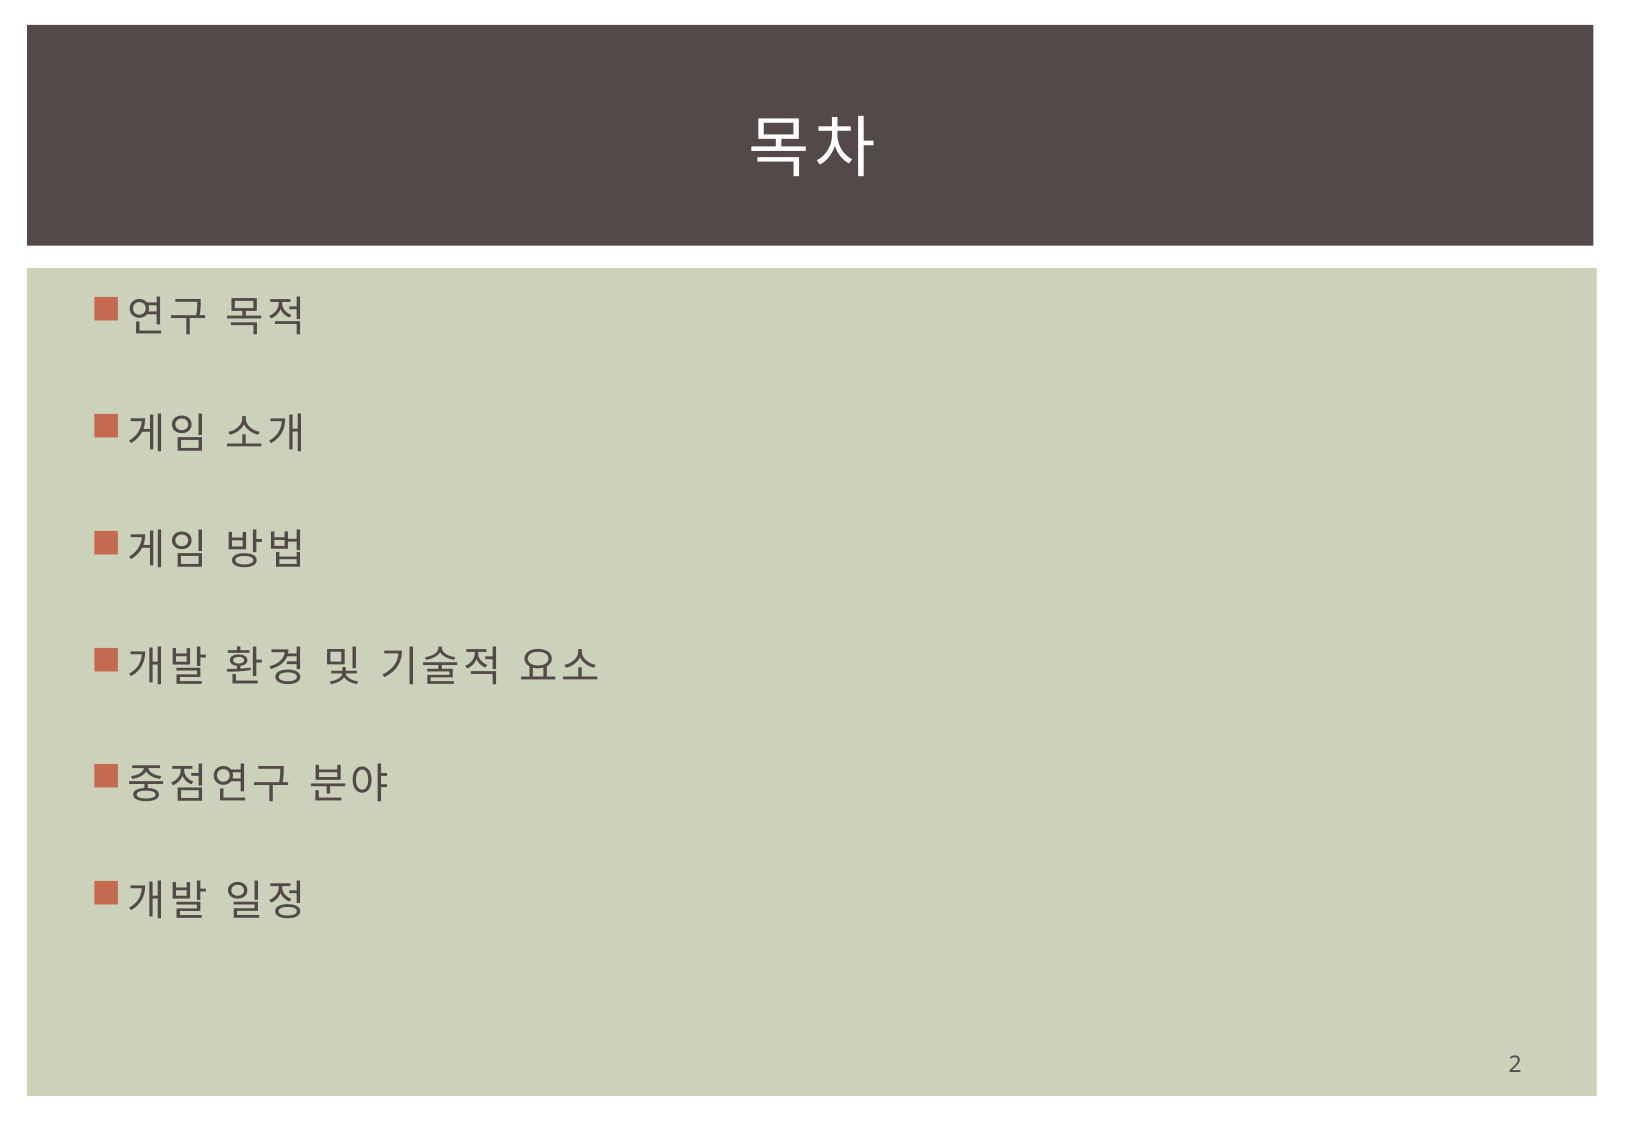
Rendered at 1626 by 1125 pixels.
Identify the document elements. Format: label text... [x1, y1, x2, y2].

slide_number 1 [1462, 1041, 1568, 1089]
list 연구 목적 게임 소개 게임 방법 개발 환경 및 기술적 요소 중점연구 분야 개발 일정 [67, 281, 1562, 1005]
title 목차 [67, 58, 1558, 232]
